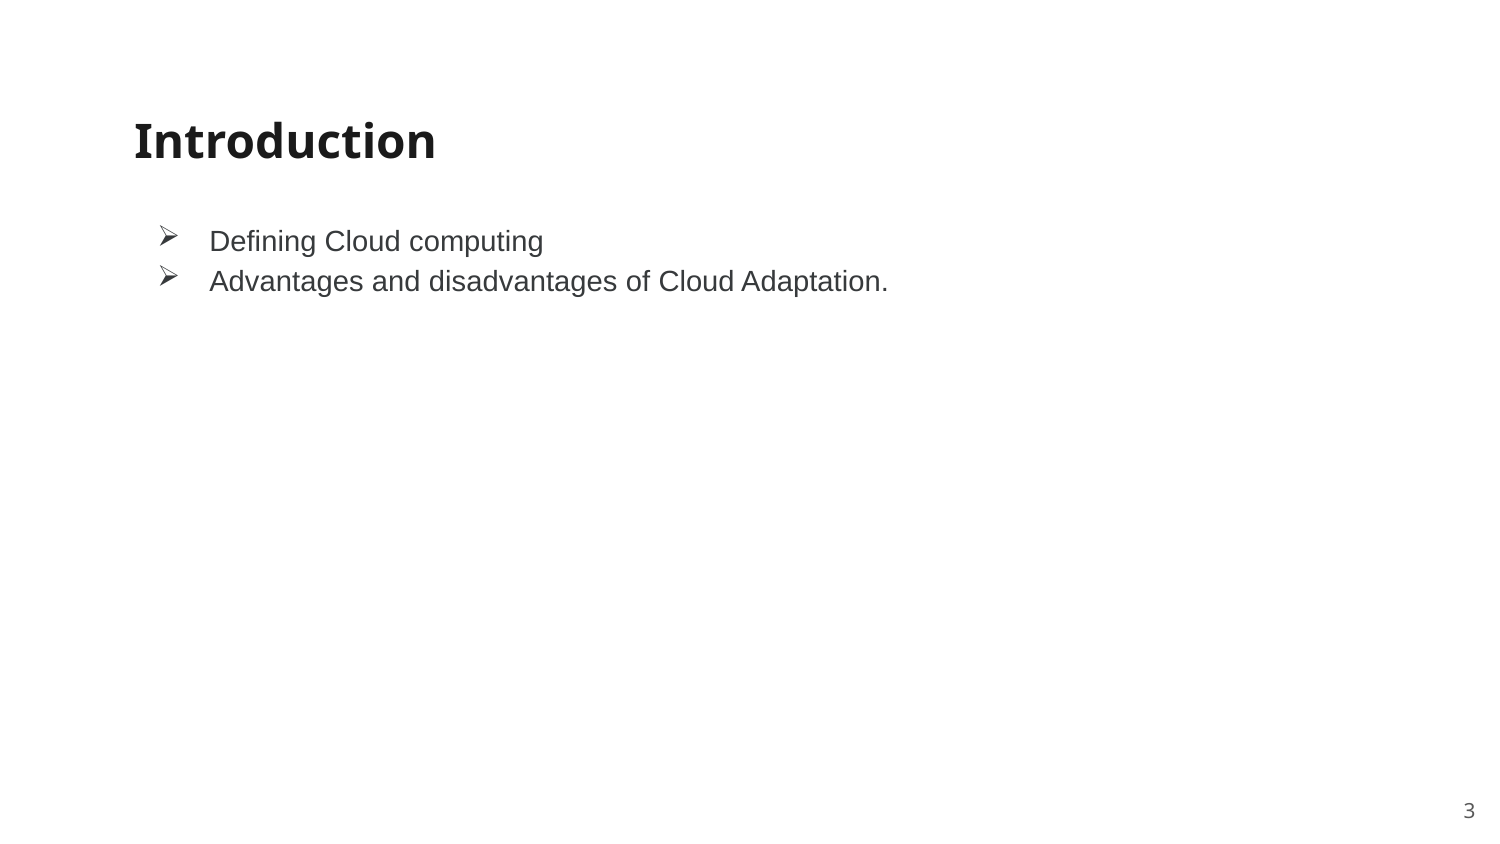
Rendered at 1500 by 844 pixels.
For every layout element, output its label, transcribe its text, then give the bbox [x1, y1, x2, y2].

text_box Introduction [119, 95, 1381, 184]
slide_number 3 [1400, 779, 1491, 844]
text_box Defining Cloud computing Advantages and disadvantages of Cloud Adaptation. [119, 202, 1381, 754]
